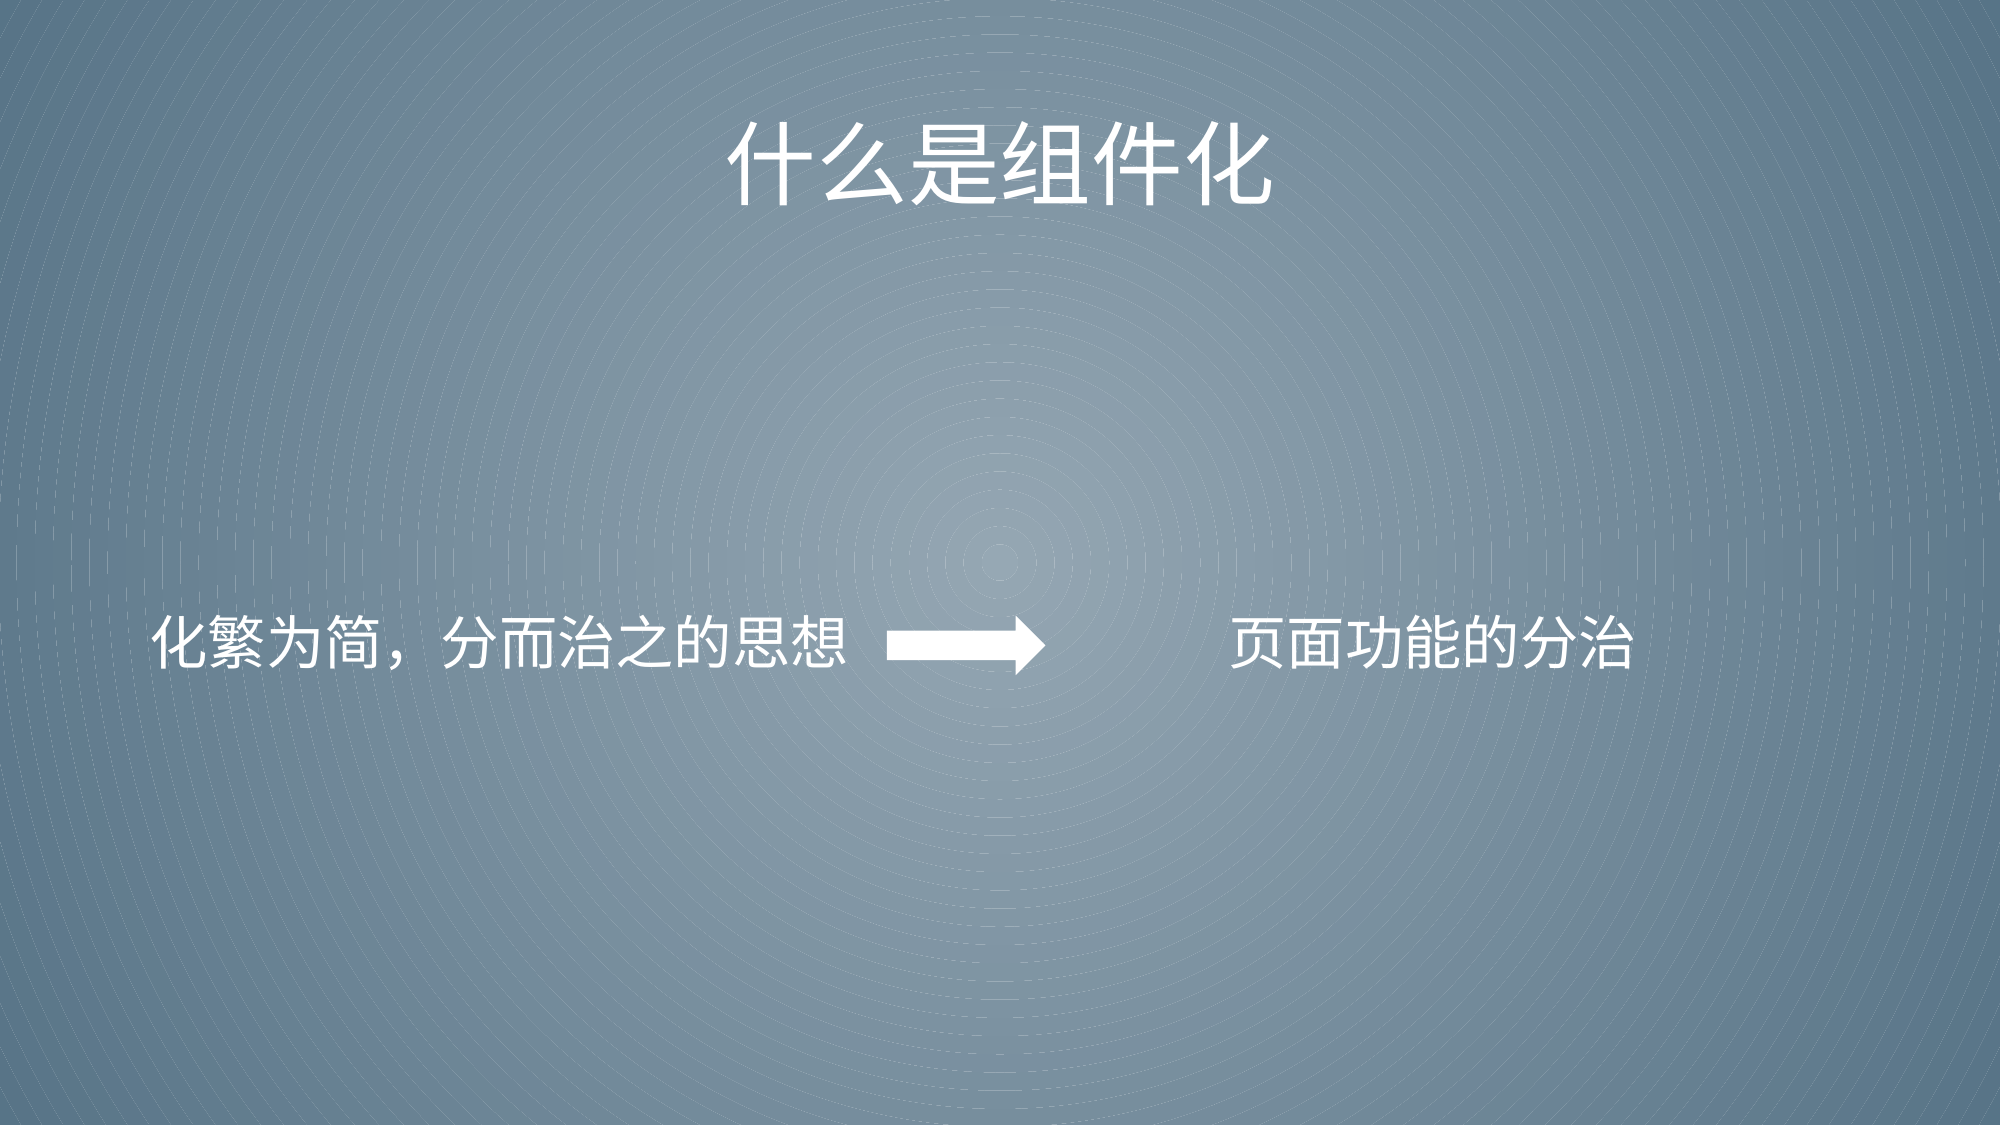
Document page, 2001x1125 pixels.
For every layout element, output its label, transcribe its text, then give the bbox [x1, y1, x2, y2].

text_box 页面功能的分治 [1057, 288, 1808, 1003]
text_box [886, 615, 1046, 676]
list 化繁为简，分而治之的思想 [123, 288, 875, 1003]
title 什么是组件化 [137, 59, 1863, 278]
